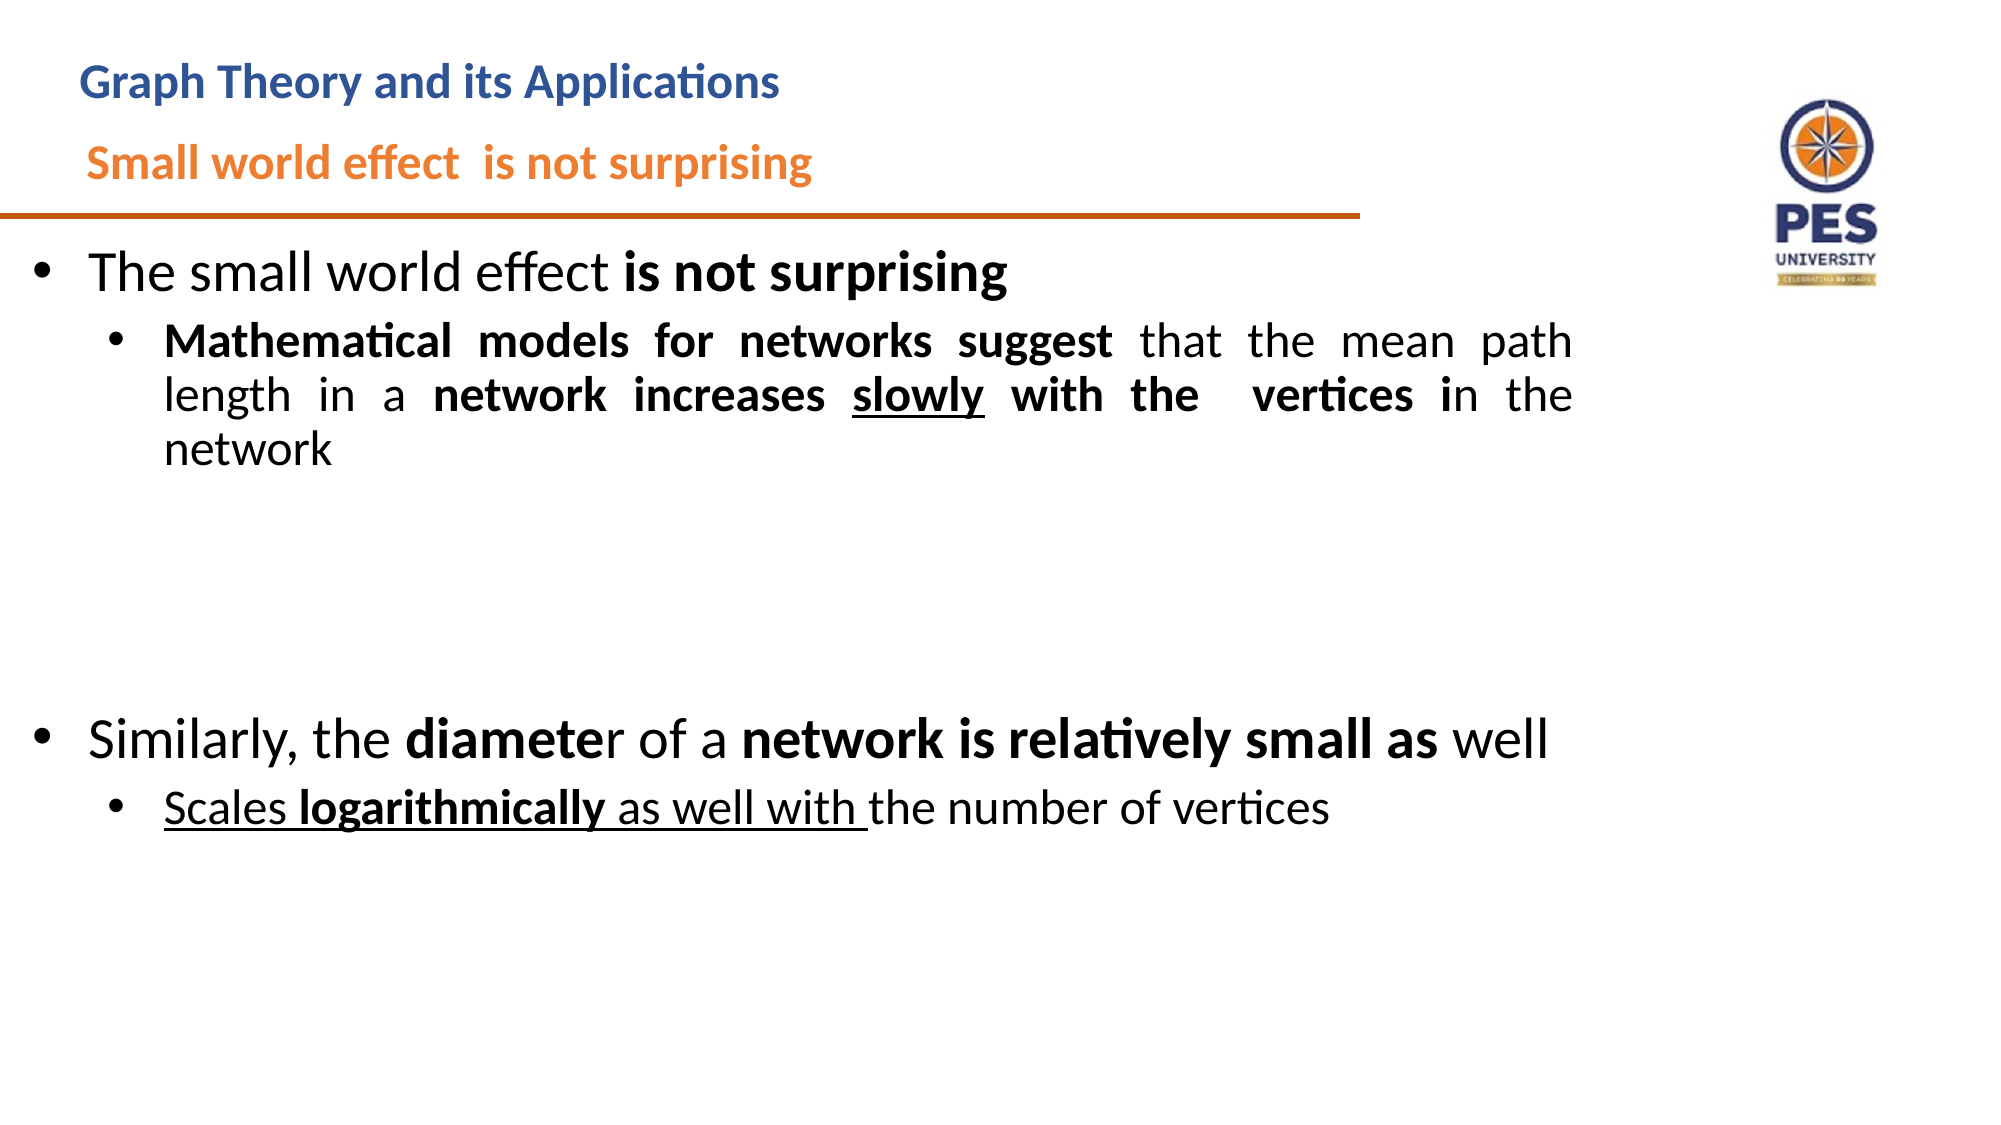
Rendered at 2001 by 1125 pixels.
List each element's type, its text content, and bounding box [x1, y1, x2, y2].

picture [1748, 94, 1902, 292]
text_box Small world effect is not surprising [71, 122, 1384, 198]
text_box Graph Theory and its Applications [64, 41, 1295, 117]
